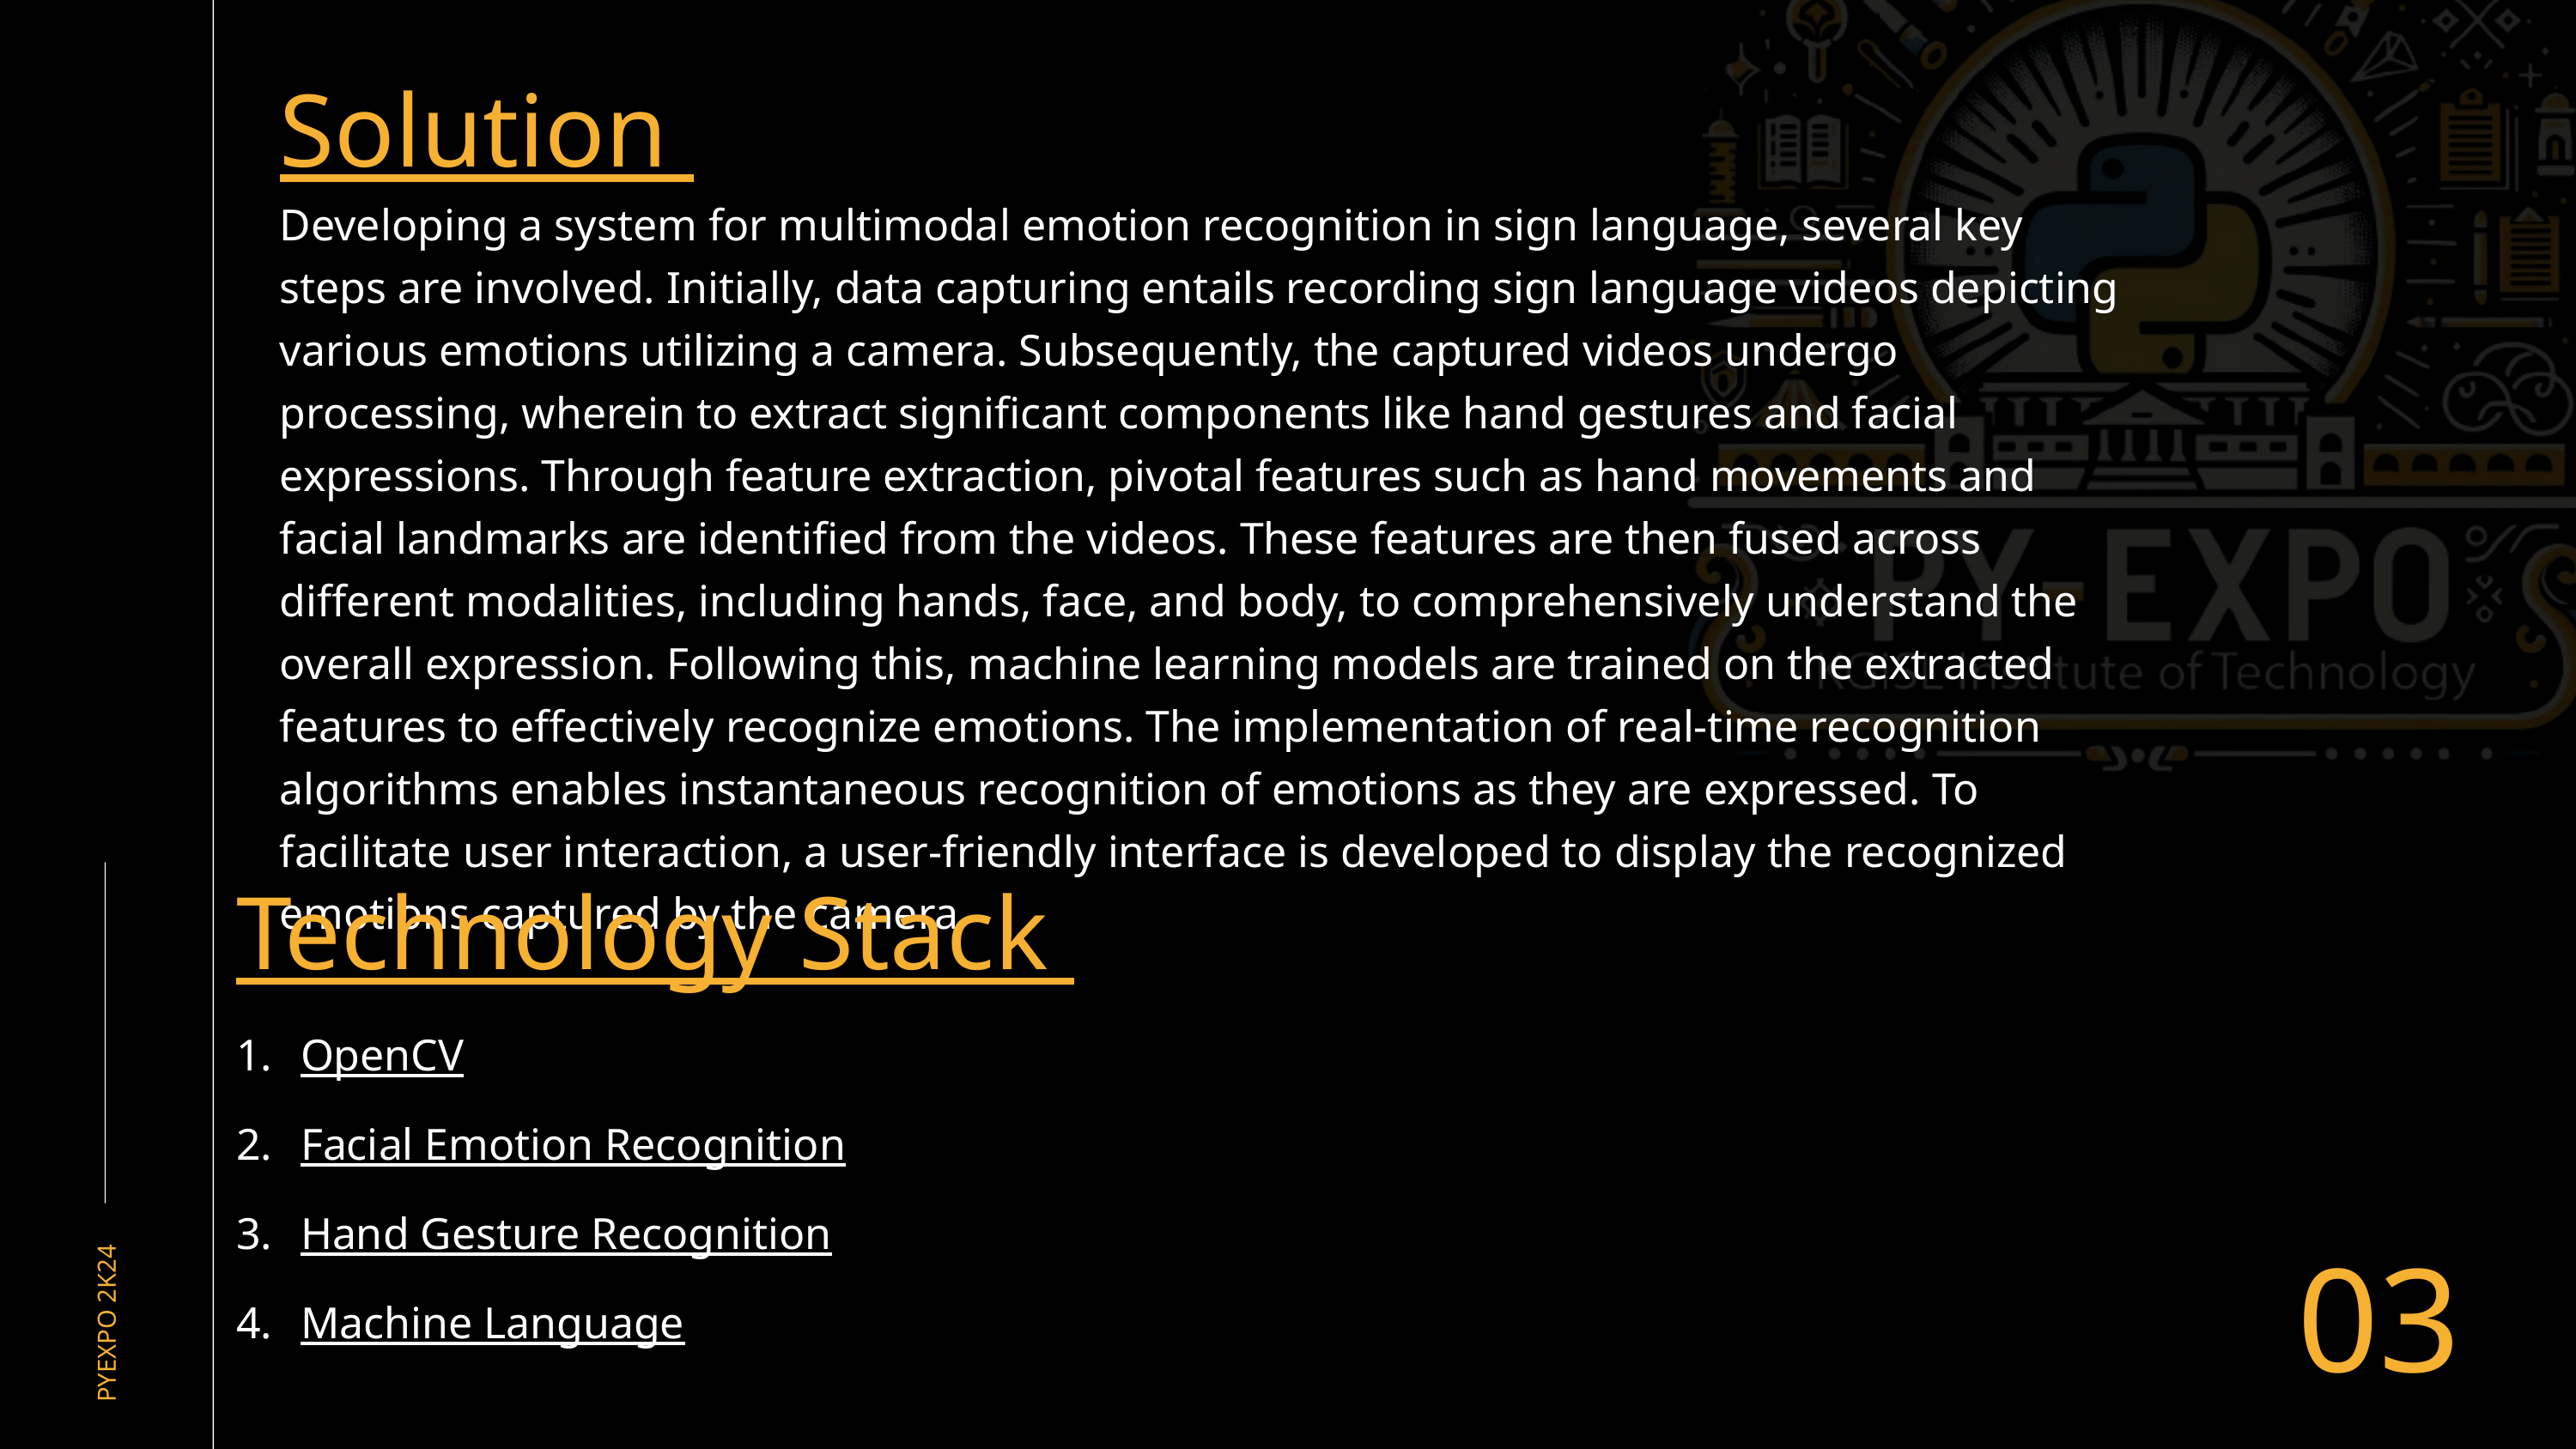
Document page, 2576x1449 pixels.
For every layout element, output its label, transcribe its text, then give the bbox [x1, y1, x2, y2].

text_box PYEXPO 2K24 [85, 1185, 121, 1403]
text_box Solution Developing a system for multimodal emotion recognition in sign language, several key steps are involved. Initially, data capturing entails recording sign language videos depicting various emotions utilizing a camera. Subsequently, the captured videos undergo processing, wherein to extract significant components like hand gestures and facial expressions. Through feature extraction, pivotal features such as hand movements and facial landmarks are identified from the videos. These features are then fused across different modalities, including hands, face, and body, to comprehensively understand the overall expression. Following this, machine learning models are trained on the extracted features to effectively recognize emotions. The implementation of real-time recognition algorithms enables instantaneous recognition of emotions as they are expressed. To facilitate user interaction, a user-friendly interface is developed to display the recognized emotions captured by the camera [279, 69, 2135, 938]
text_box 03 [2297, 1234, 2576, 1402]
text_box Technology Stack OpenCV Facial Emotion Recognition Hand Gesture Recognition Machine Language [236, 871, 2091, 1449]
text_box [1624, 0, 2576, 796]
